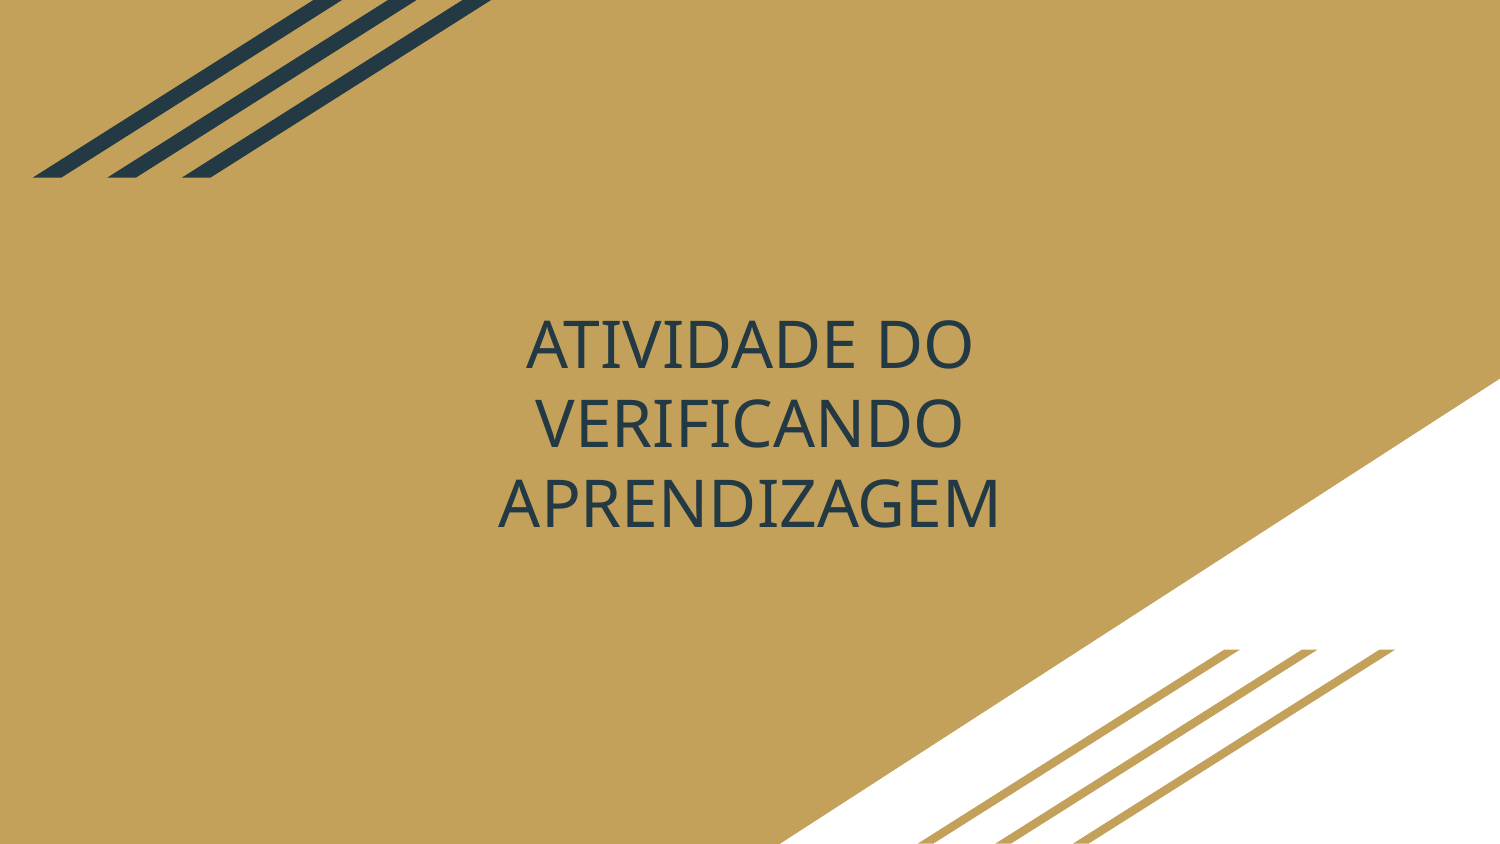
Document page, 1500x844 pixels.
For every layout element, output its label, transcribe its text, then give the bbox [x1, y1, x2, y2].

title ATIVIDADE DO VERIFICANDO APRENDIZAGEM [309, 286, 1192, 557]
